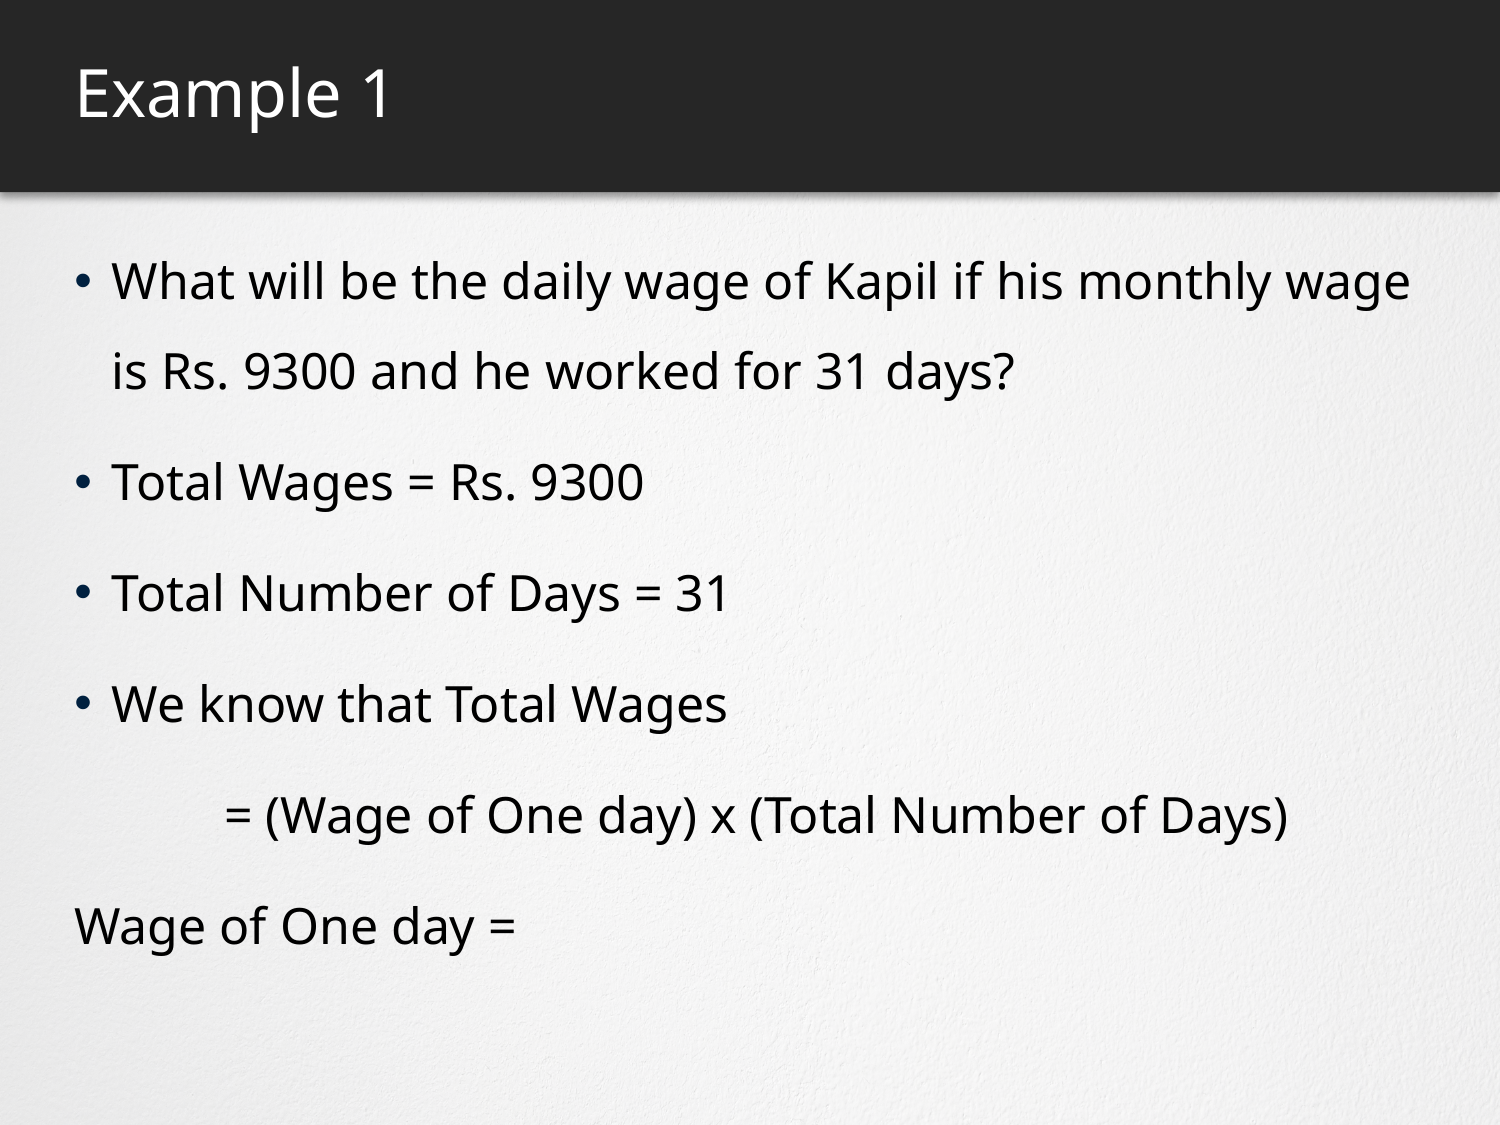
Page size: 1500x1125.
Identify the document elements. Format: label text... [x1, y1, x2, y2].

title Example 1 [59, 0, 1500, 193]
